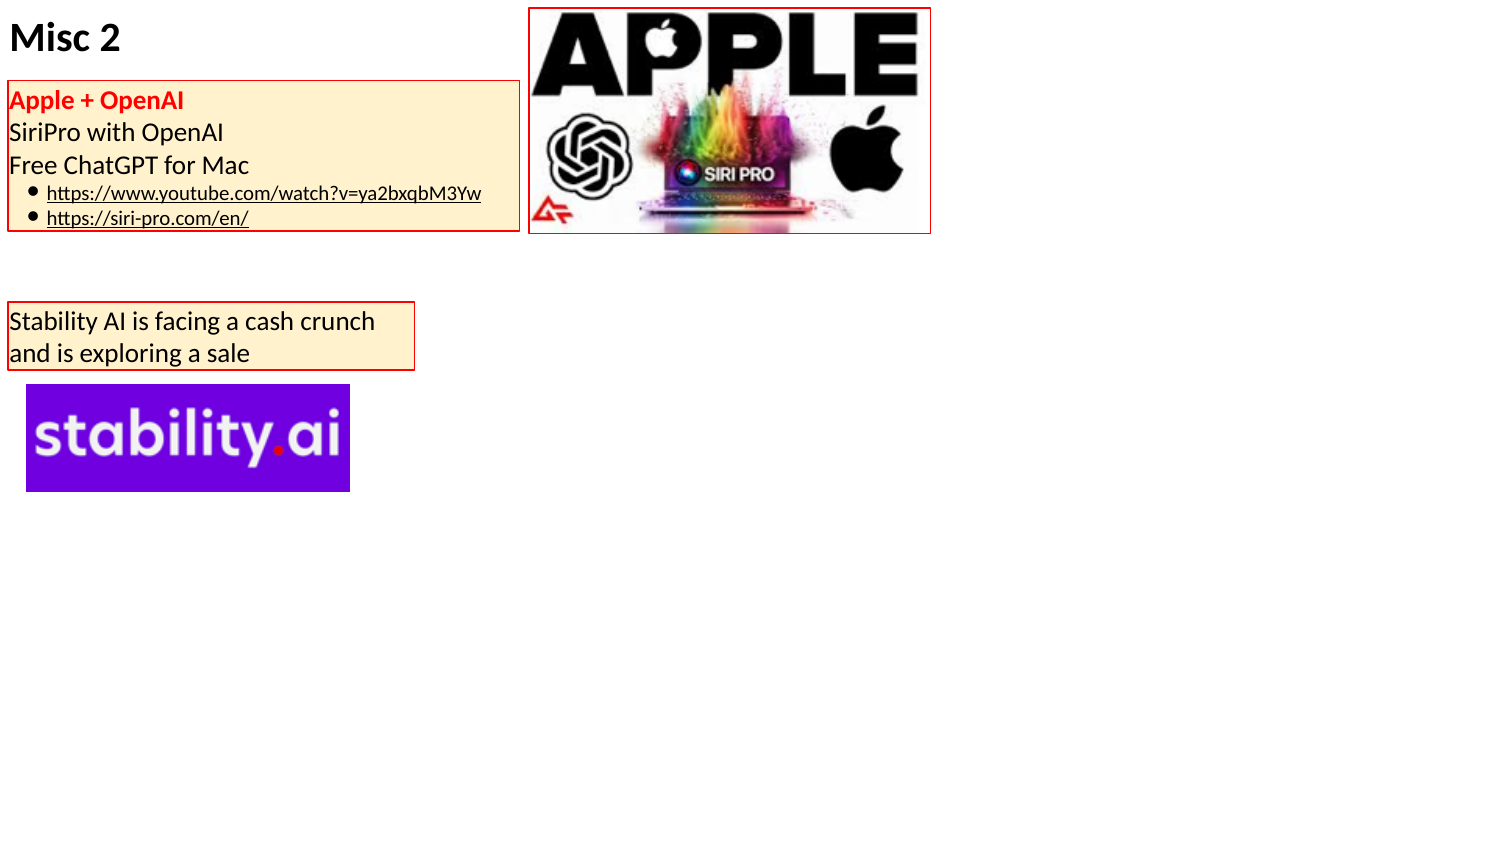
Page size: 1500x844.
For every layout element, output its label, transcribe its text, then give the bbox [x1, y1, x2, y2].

text_box Apple + OpenAI SiriPro with OpenAI Free ChatGPT for Mac https://www.youtube.com/watch?v=ya2bxqbM3Yw https://siri-pro.com/en/ [7, 80, 520, 232]
text_box Misc 2 [7, 8, 185, 62]
picture [529, 8, 931, 234]
picture [26, 384, 350, 492]
text_box Stability AI is facing a cash crunch and is exploring a sale [7, 301, 415, 370]
